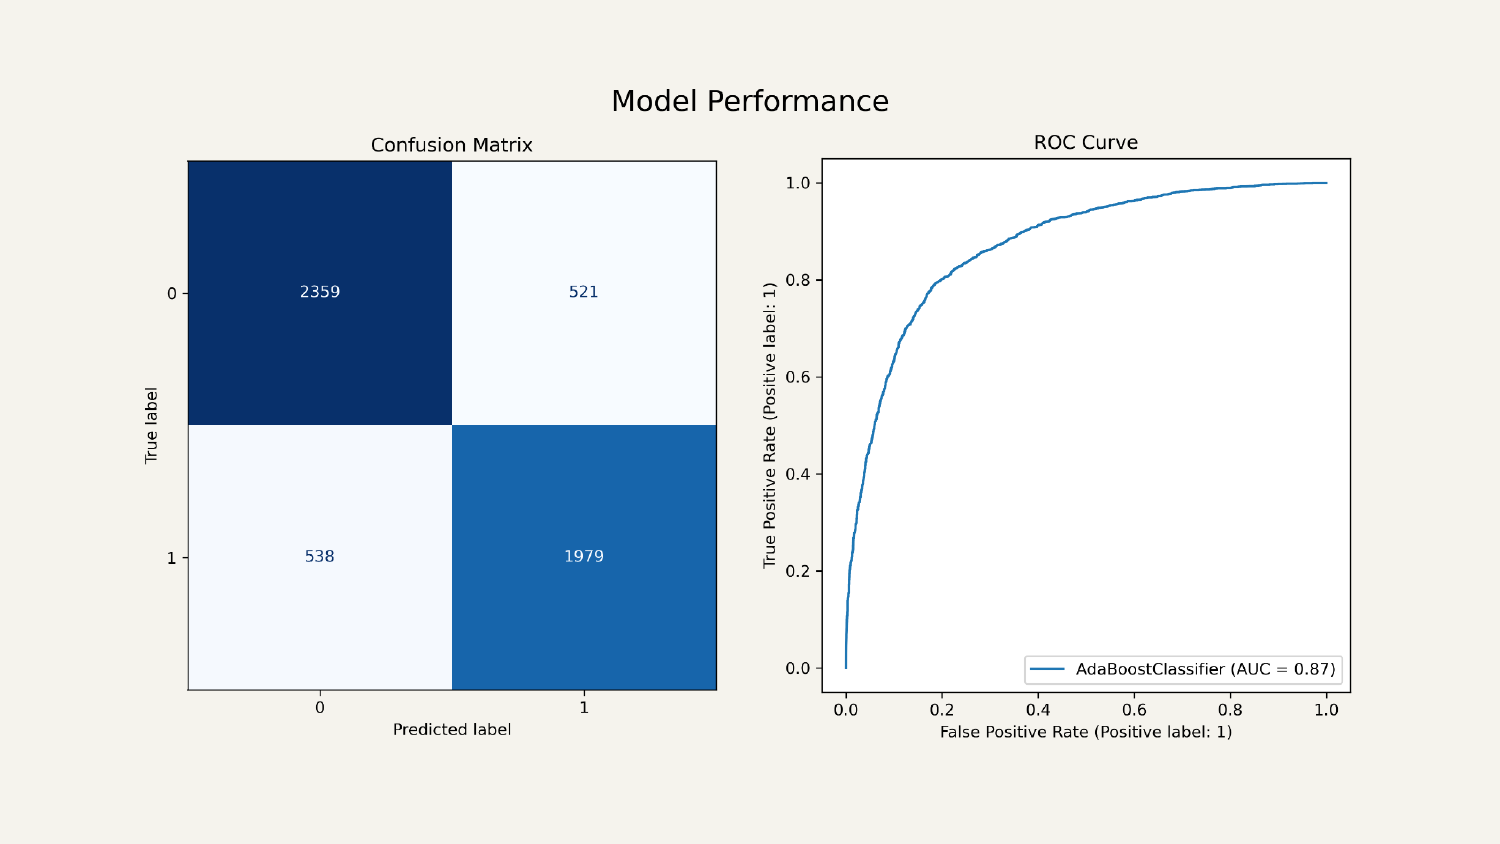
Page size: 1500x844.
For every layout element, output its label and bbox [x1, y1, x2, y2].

picture [0, 75, 1500, 769]
